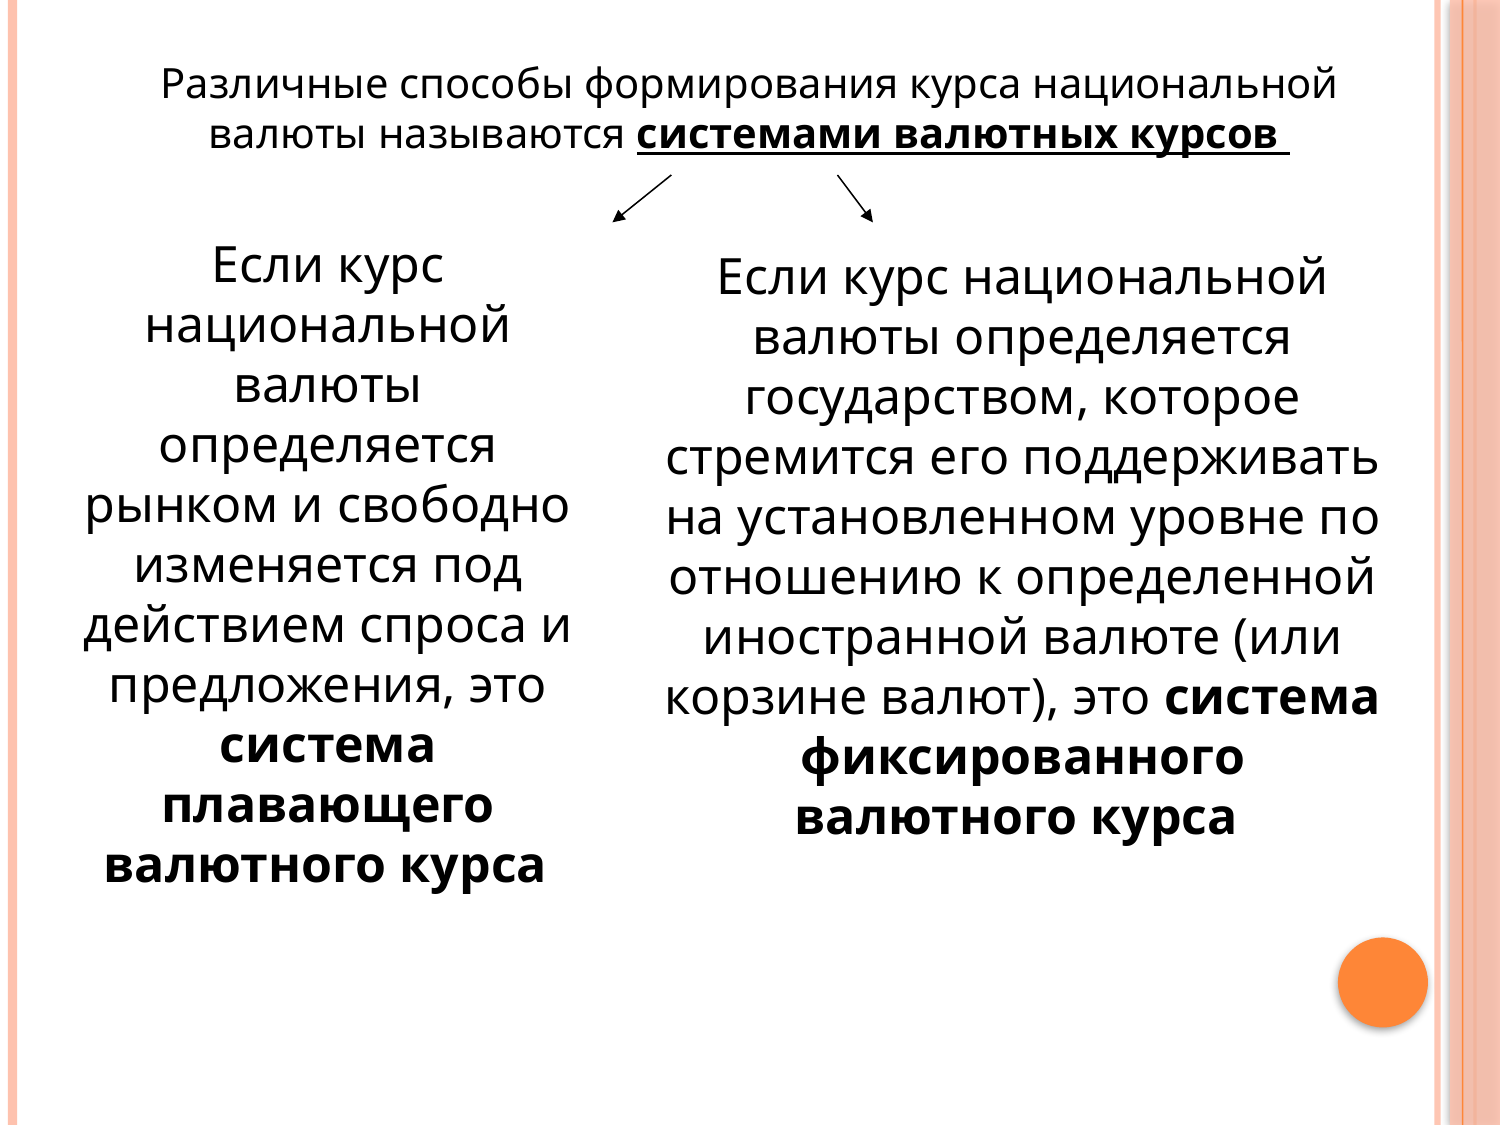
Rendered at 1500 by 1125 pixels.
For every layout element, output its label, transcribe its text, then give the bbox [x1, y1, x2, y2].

text_box Если курс национальной валюты определяется рынком и свободно изменяется под действием спроса и предложения, это система плавающего валютного курса [62, 224, 594, 900]
text_box [837, 174, 873, 223]
text_box Если курс национальной валюты определяется государством, которое стремится его поддерживать на установленном уровне по отношению к определенной иностранной валюте (или корзине валют), это система фиксированного валютного курса [650, 237, 1396, 853]
text_box Различные способы формирования курса национальной валюты называются системами валютных курсов [99, 49, 1400, 165]
text_box [612, 174, 672, 223]
